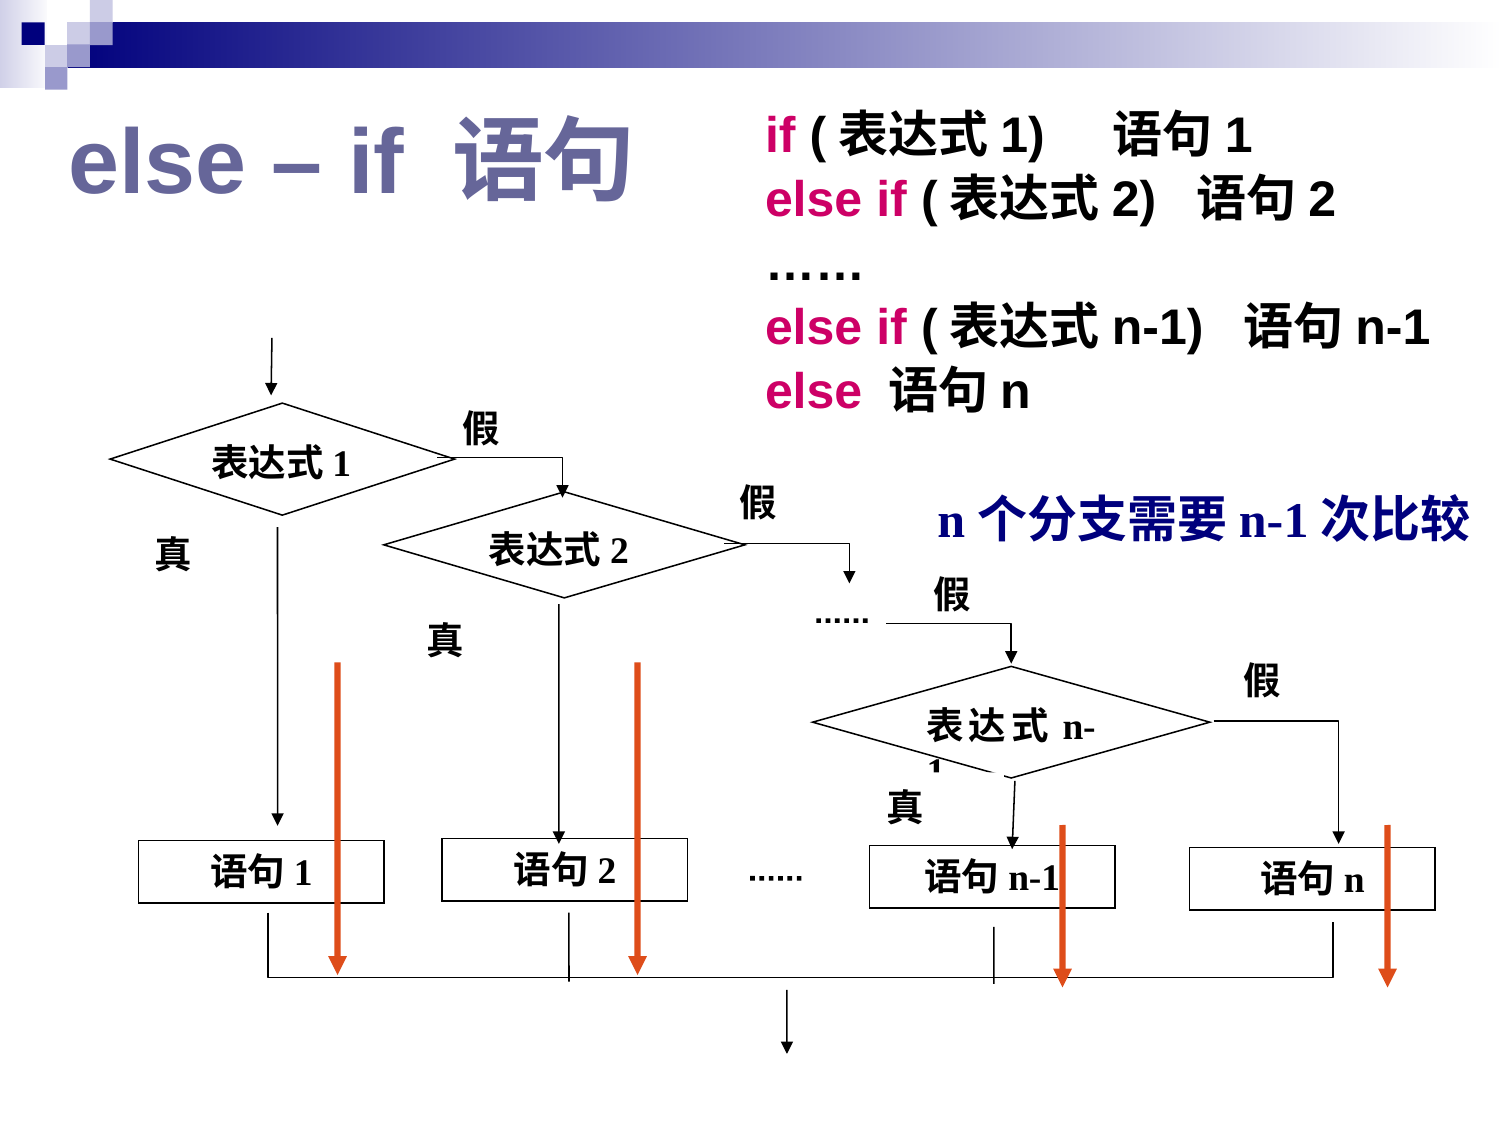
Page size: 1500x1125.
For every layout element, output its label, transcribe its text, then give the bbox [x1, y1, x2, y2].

list if (表达式1) 语句1 else if (表达式2) 语句2 …… else if (表达式n-1) 语句n-1 else 语句n [750, 101, 1475, 439]
title else – if 语句 [53, 113, 742, 202]
text_box n个分支需要n-1次比较 [1441, 479, 1486, 555]
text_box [109, 337, 1436, 1125]
